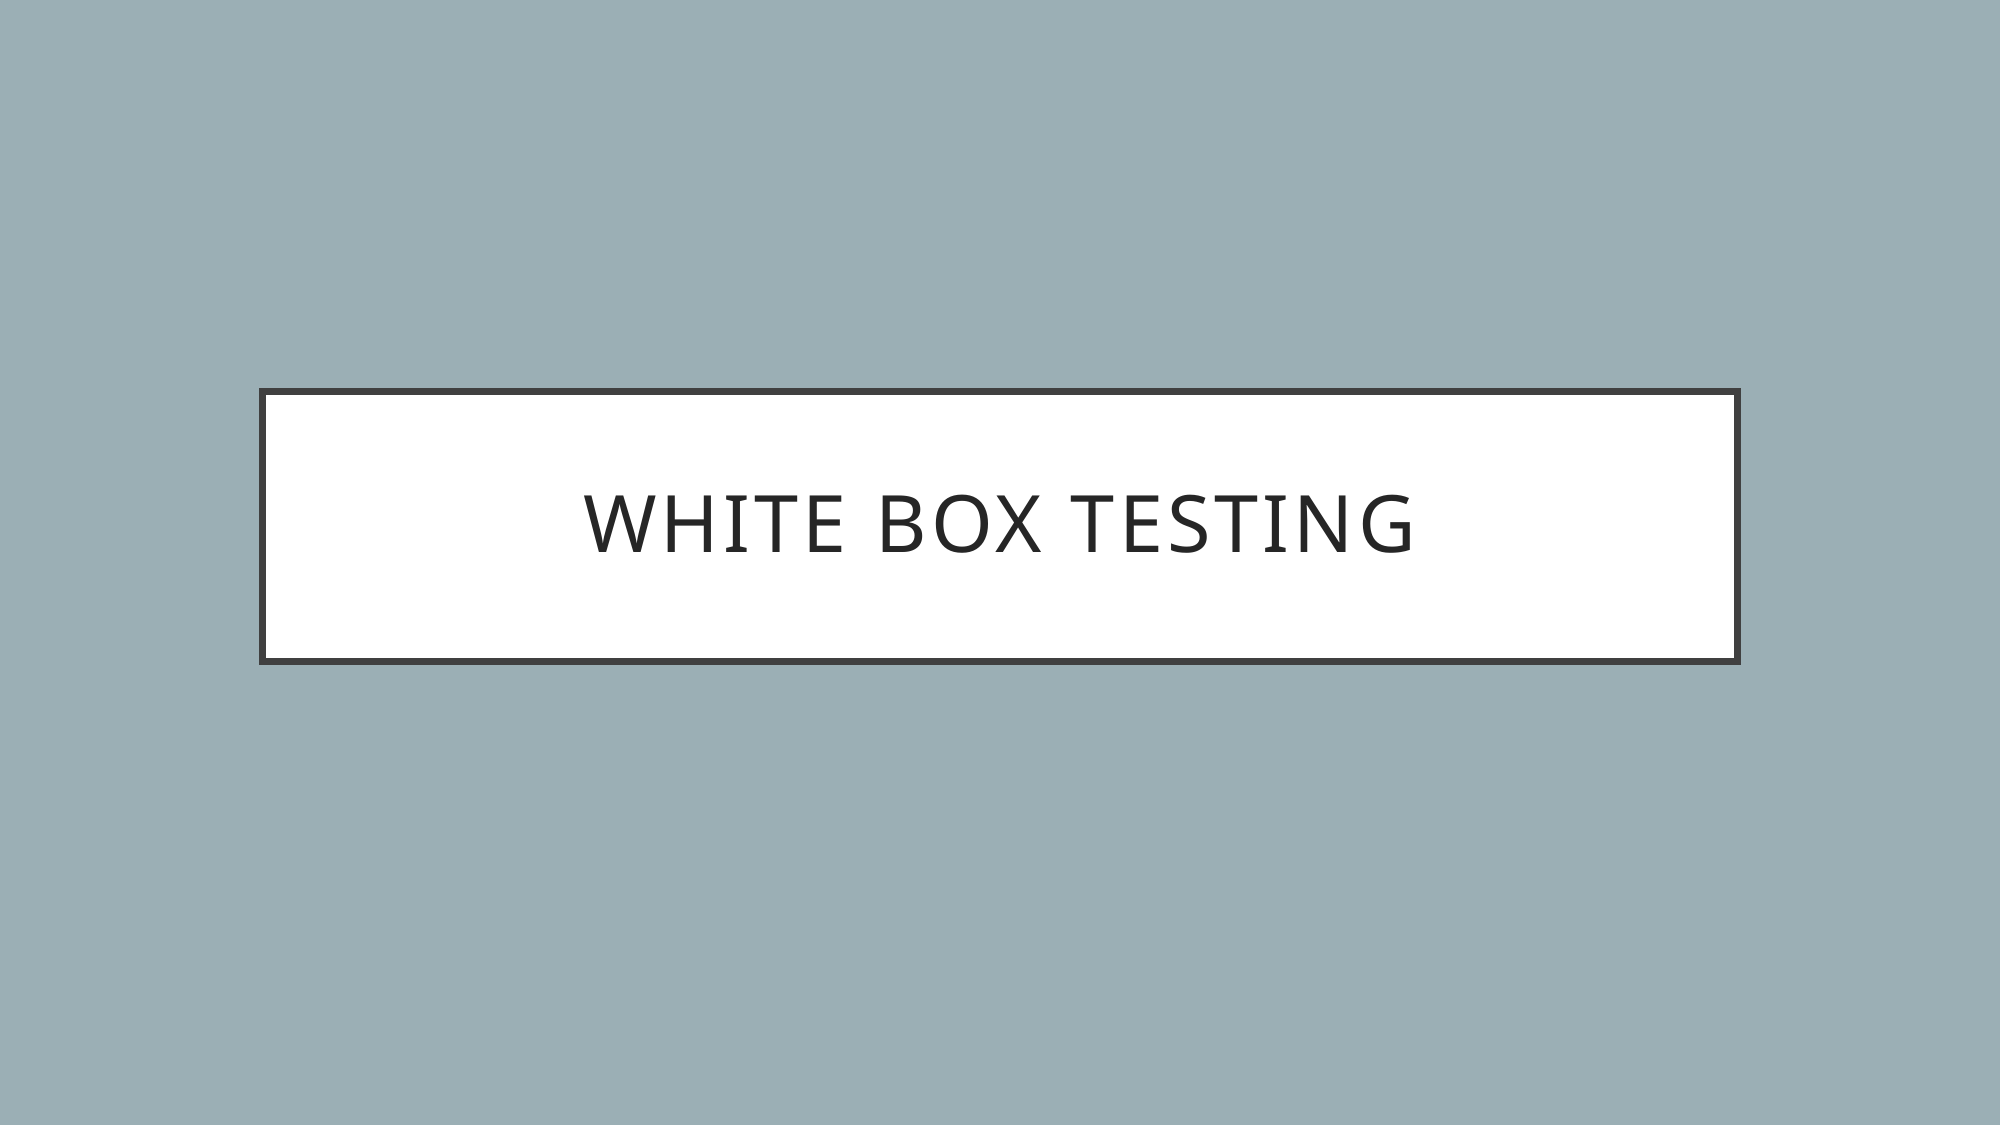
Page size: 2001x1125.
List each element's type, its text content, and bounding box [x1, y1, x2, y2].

title White Box testing [259, 388, 1741, 665]
